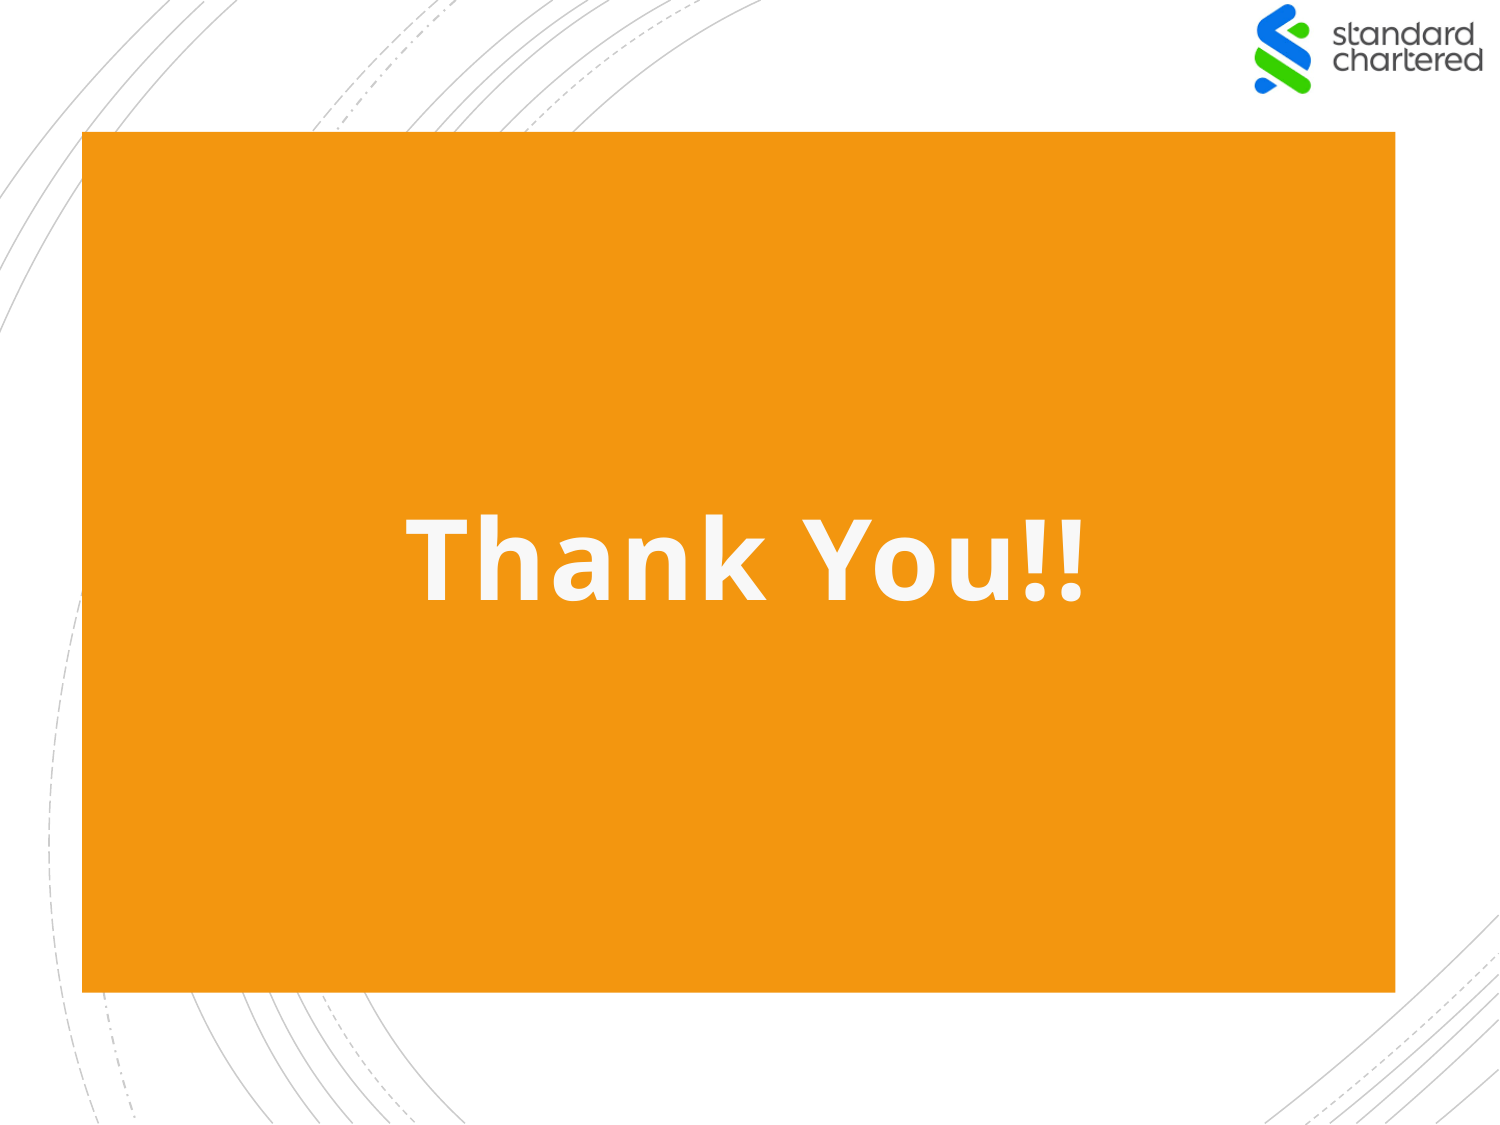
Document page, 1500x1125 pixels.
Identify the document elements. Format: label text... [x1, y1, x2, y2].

text_box Thank You!! [389, 480, 1104, 631]
picture [1234, 0, 1500, 99]
list [82, 131, 1396, 993]
